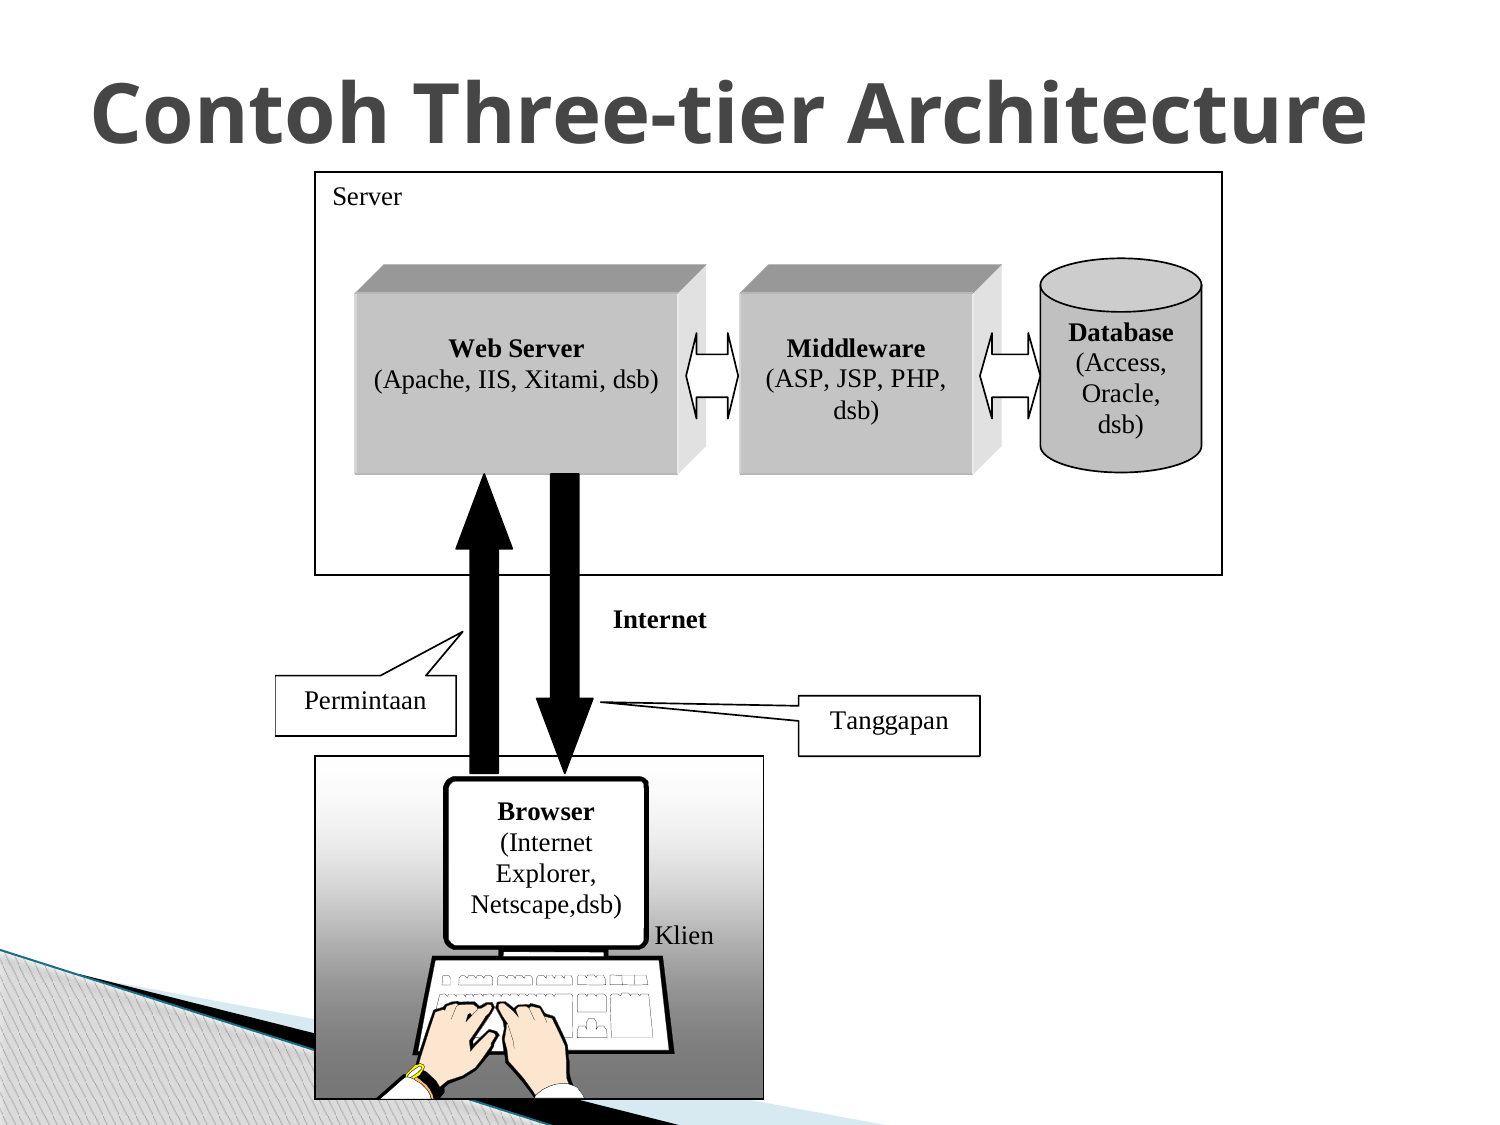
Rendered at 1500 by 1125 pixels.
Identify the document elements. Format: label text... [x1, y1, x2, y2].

title Contoh Three-tier Architecture [75, 50, 1425, 171]
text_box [274, 151, 1263, 1125]
